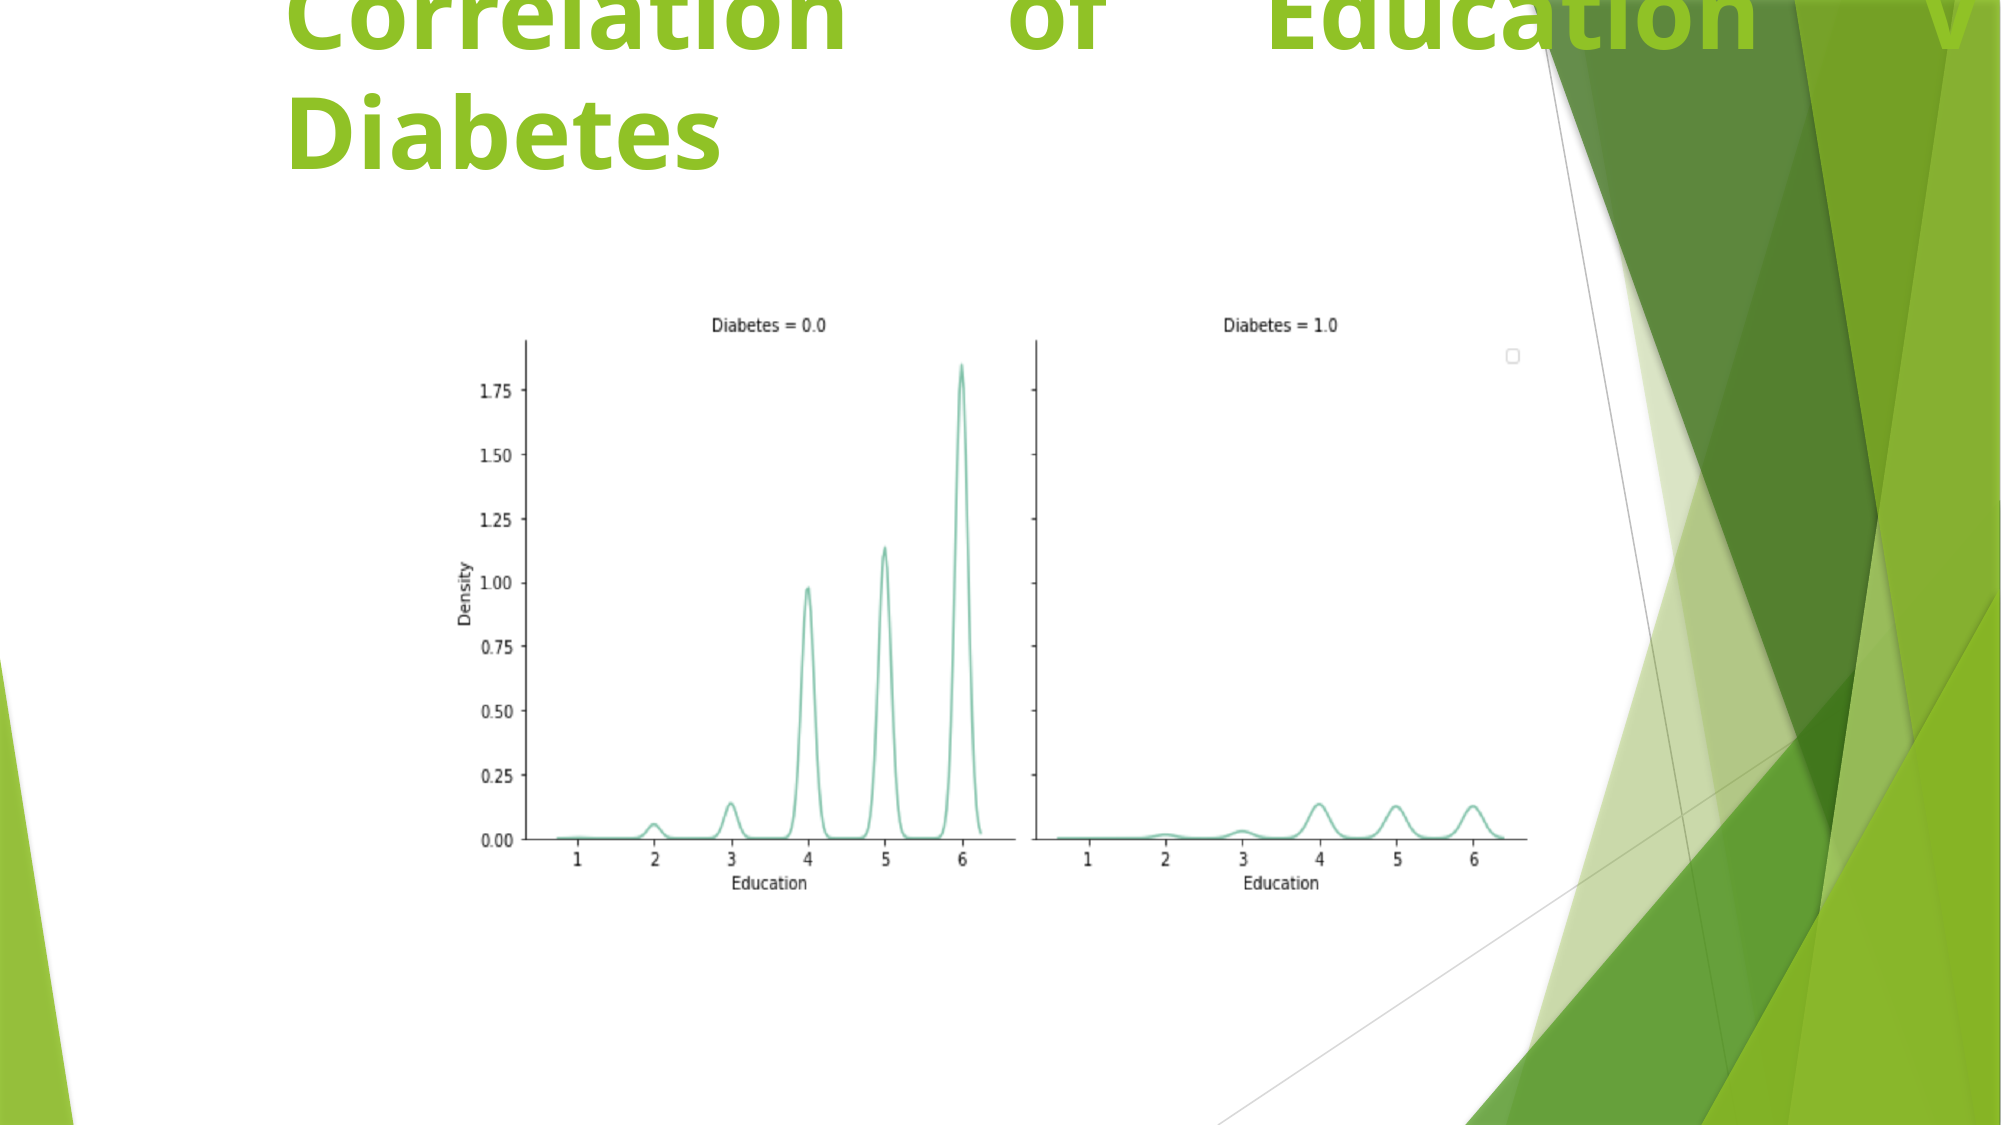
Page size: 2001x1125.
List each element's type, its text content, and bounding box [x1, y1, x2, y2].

picture [449, 310, 1551, 896]
text_box Correlation of Education V Diabetes [193, 31, 2000, 198]
